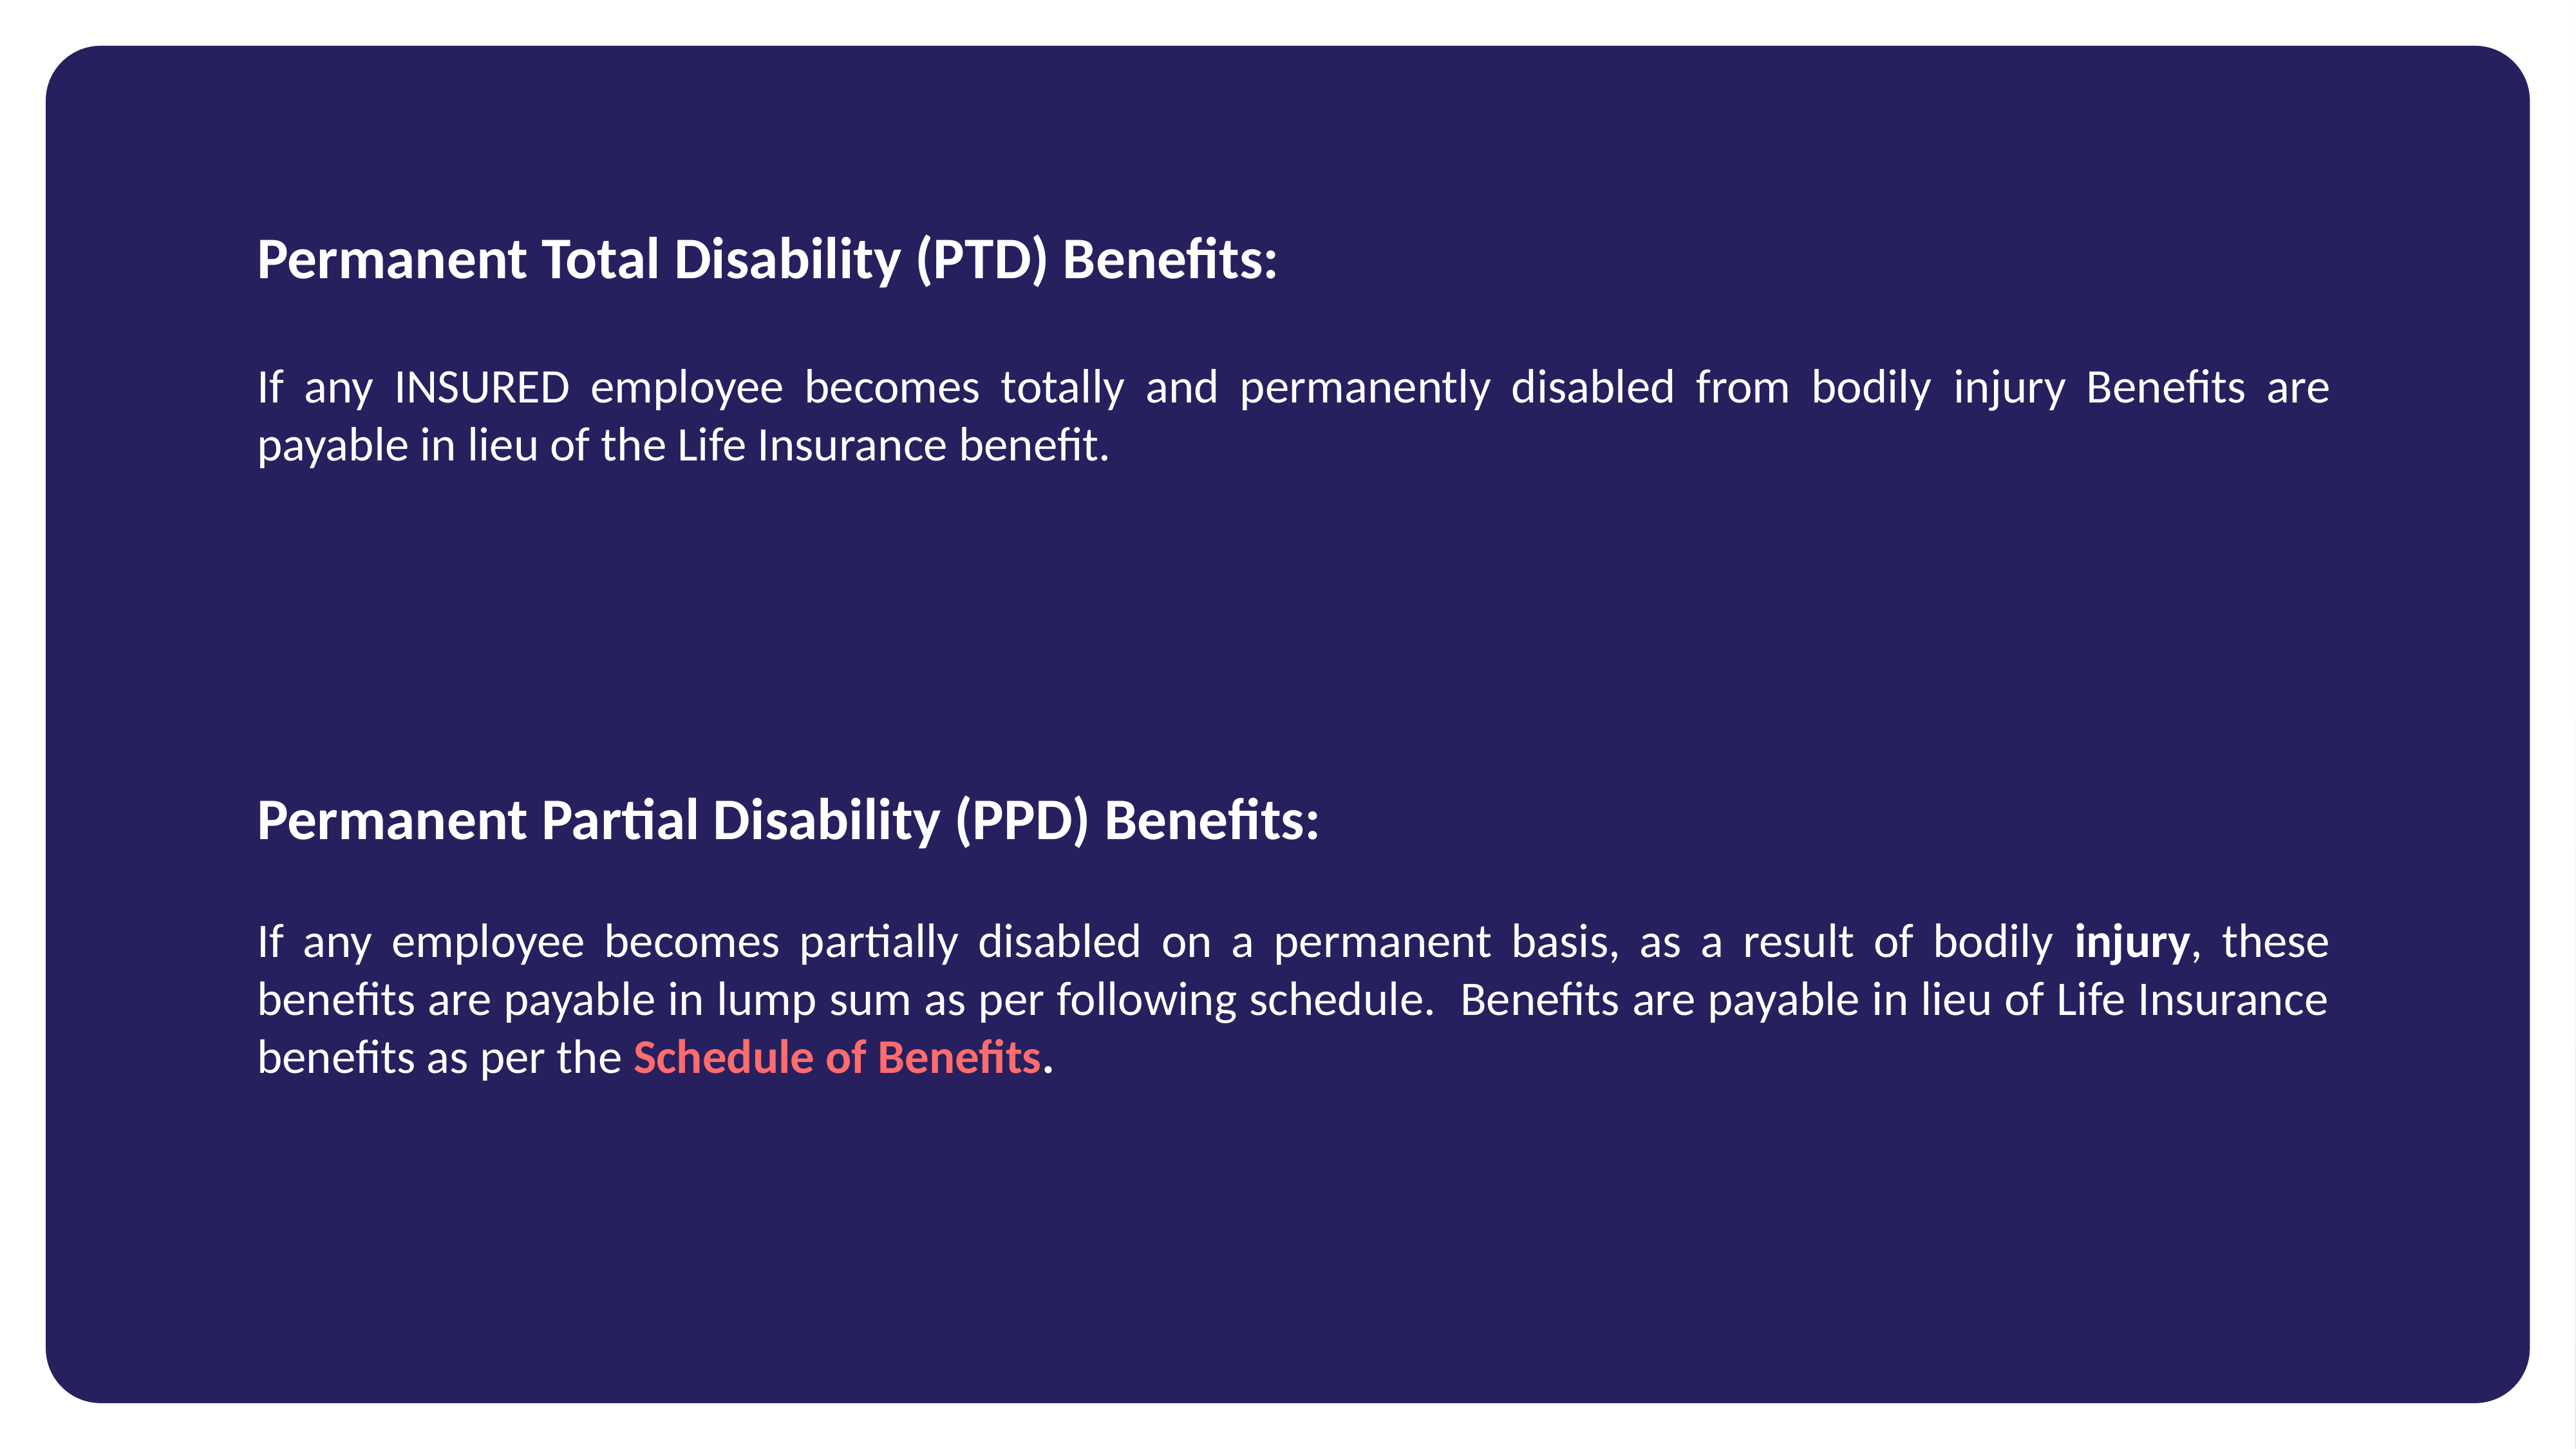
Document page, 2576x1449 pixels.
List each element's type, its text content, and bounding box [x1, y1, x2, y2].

text_box Permanent Partial Disability (PPD) Benefits: If any employee becomes partially disabled on a permanent basis, as a result of bodily injury, these benefits are payable in lump sum as per following schedule. Benefits are payable in lieu of Life Insurance benefits as per the Schedule of Benefits. [247, 717, 2340, 1120]
text_box Permanent Total Disability (PTD) Benefits: If any INSURED employee becomes totally and permanently disabled from bodily injury Benefits are payable in lieu of the Life Insurance benefit. [247, 214, 2340, 475]
